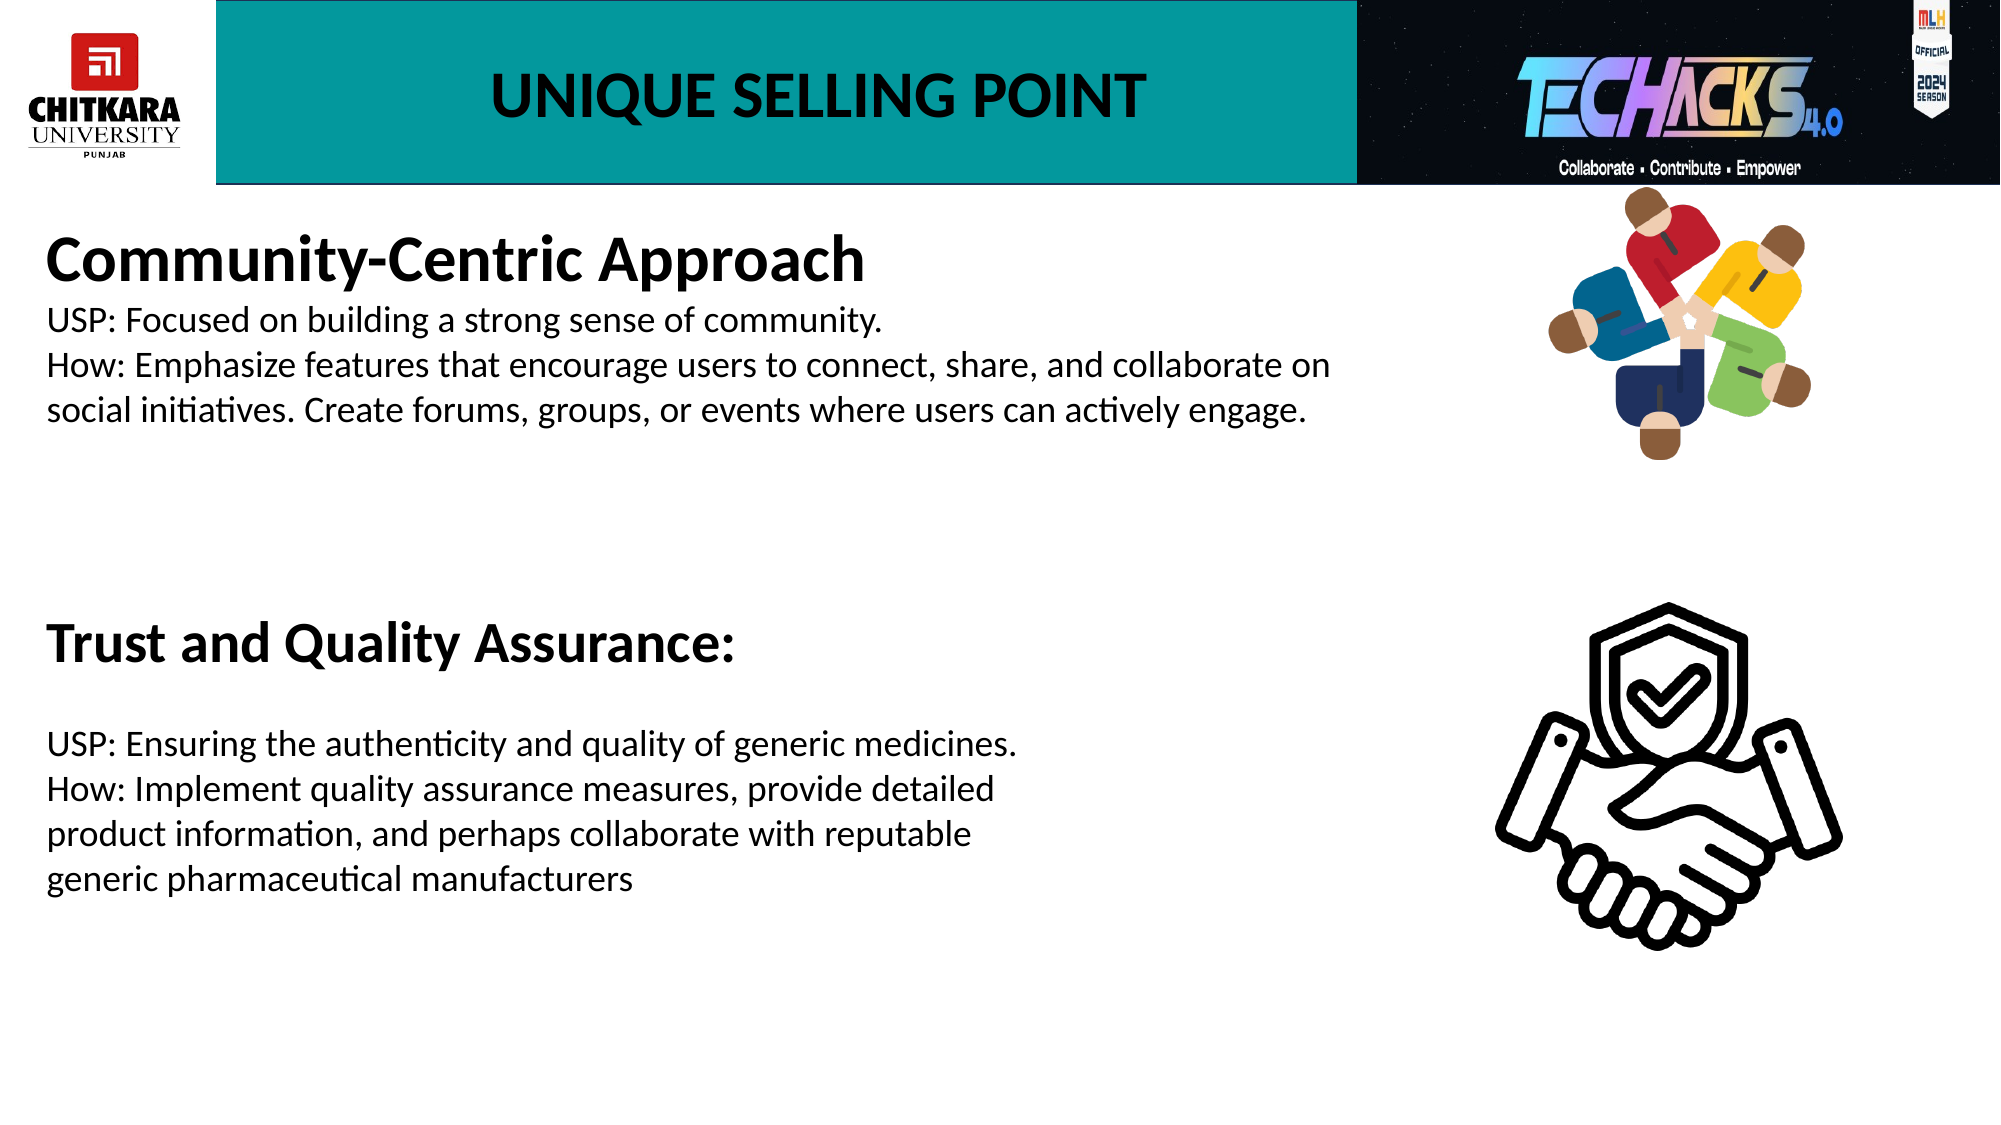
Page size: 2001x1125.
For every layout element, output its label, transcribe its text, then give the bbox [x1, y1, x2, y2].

text_box Community-Centric Approach USP: Focused on building a strong sense of community. How: Emphasize features that encourage users to connect, share, and collaborate on social initiatives. Create forums, groups, or events where users can actively engage. [31, 207, 1384, 437]
text_box [216, 0, 2000, 185]
picture [0, 0, 216, 185]
text_box UNIQUE SELLING POINT [476, 43, 1329, 139]
picture [1543, 187, 1816, 460]
text_box Trust and Quality Assurance: USP: Ensuring the authenticity and quality of generic medicines. How: Implement quality assurance measures, provide detailed product information, and perhaps collaborate with reputable generic pharmaceutical manufacturers [31, 596, 1034, 907]
picture [1357, 0, 2000, 184]
picture [1489, 596, 1848, 956]
